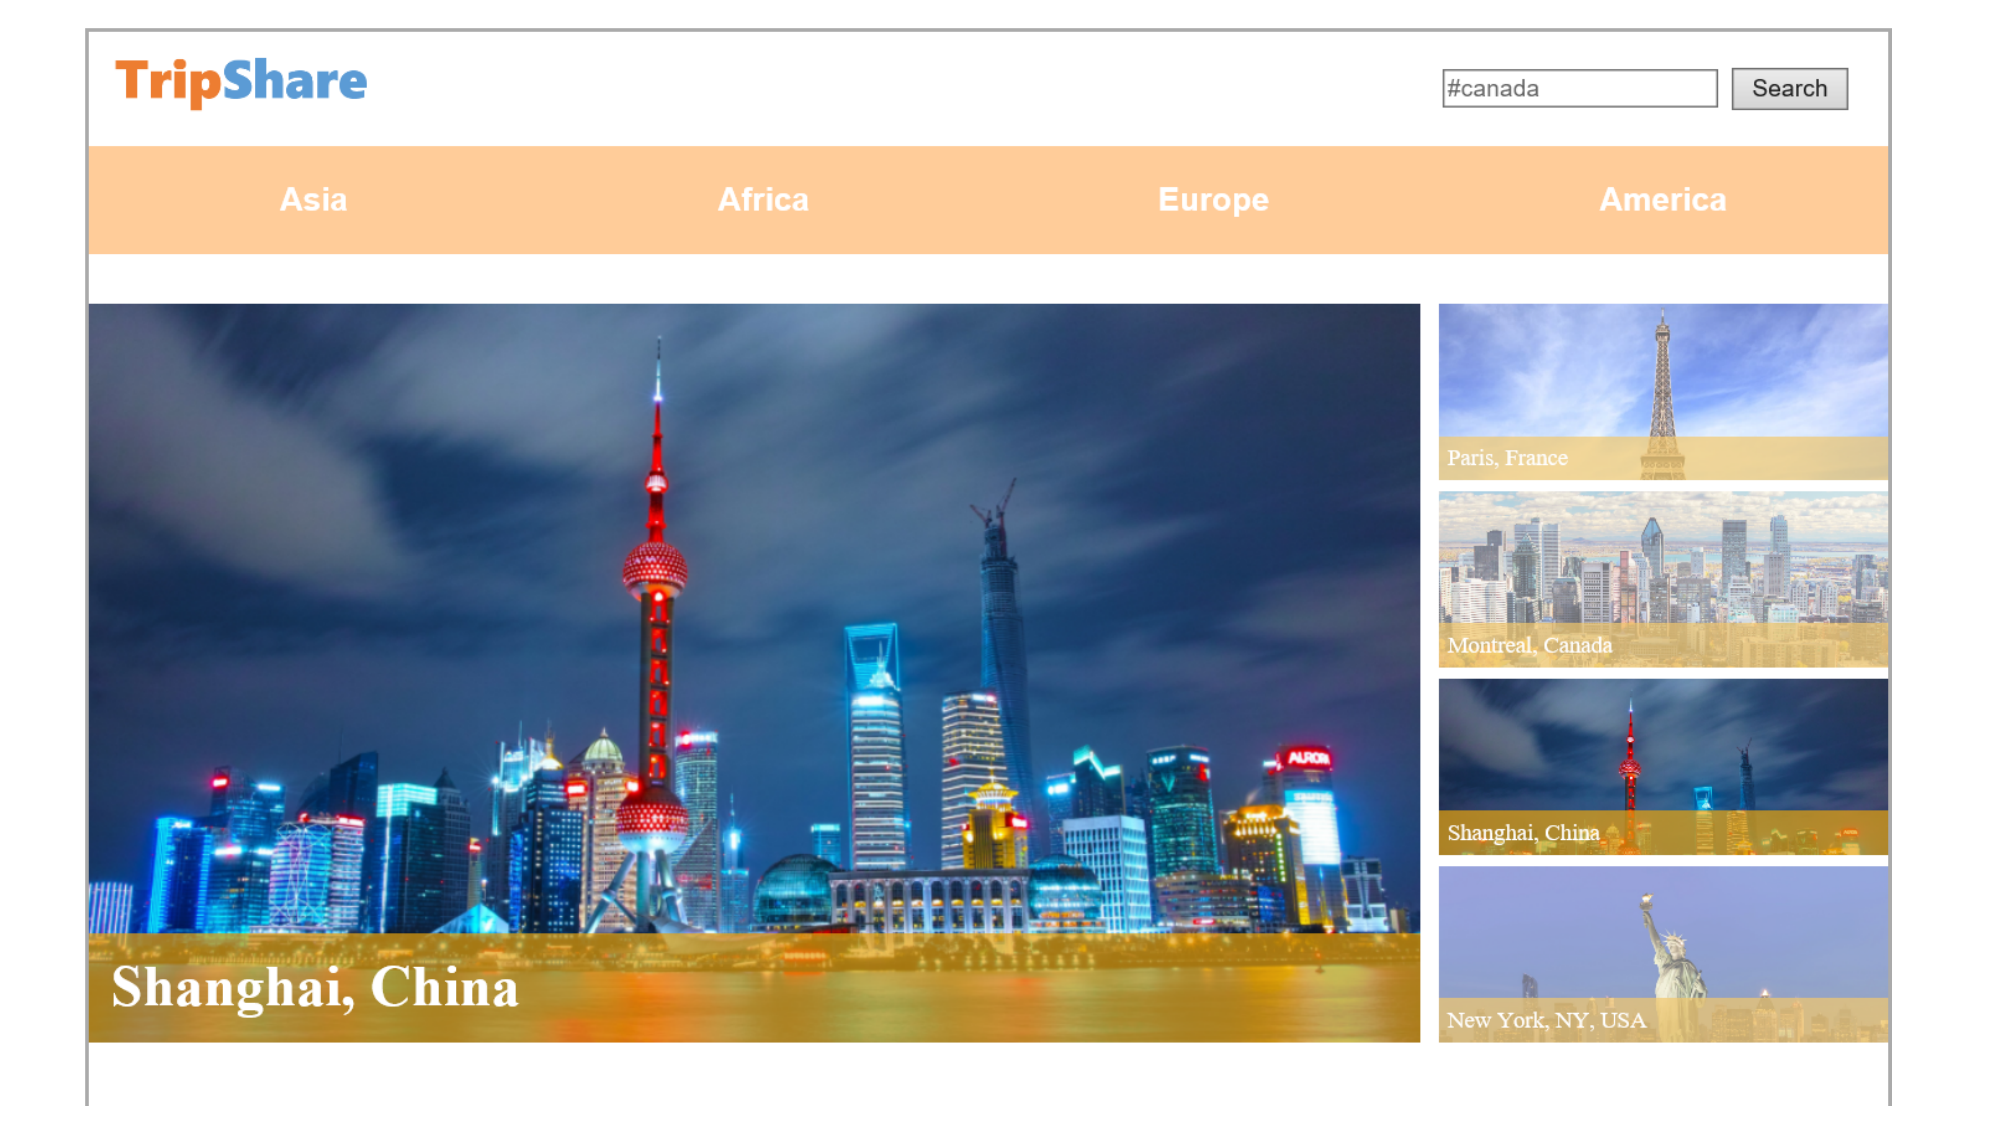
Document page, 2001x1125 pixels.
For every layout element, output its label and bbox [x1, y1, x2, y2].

picture [84, 27, 1892, 1106]
